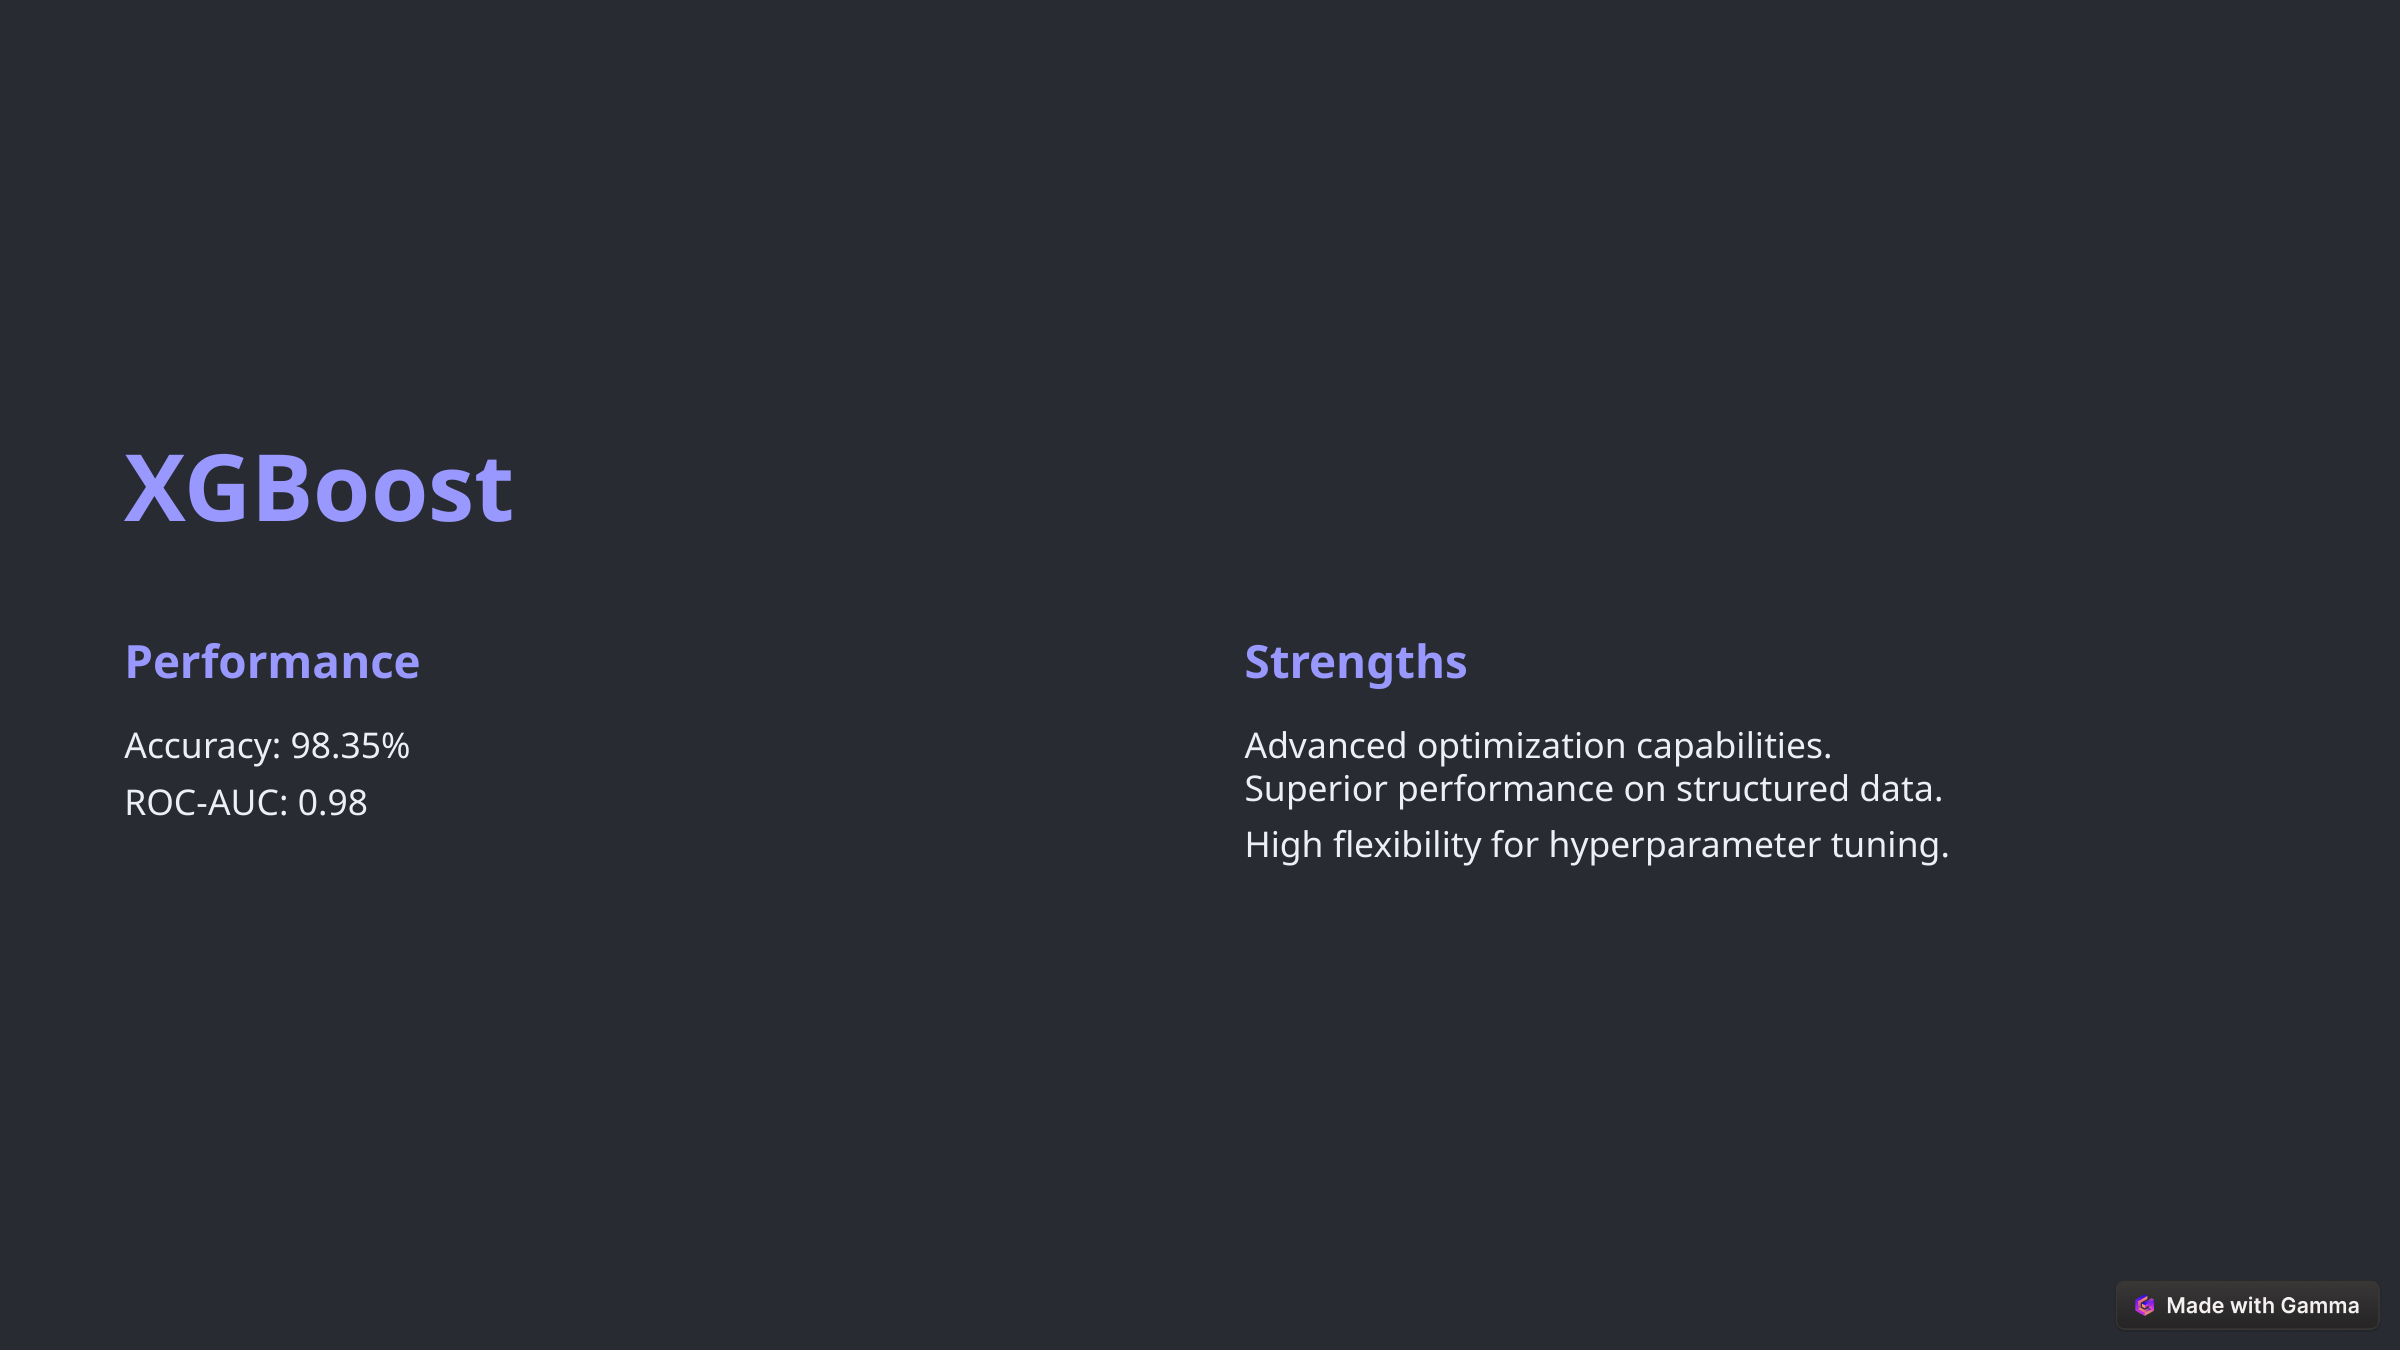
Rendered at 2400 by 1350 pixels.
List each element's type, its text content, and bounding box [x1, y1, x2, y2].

text_box Advanced optimization capabilities. Superior performance on structured data. High flexibility for hyperparameter tuning. [1244, 723, 2277, 895]
text_box Strengths [1244, 629, 1713, 688]
text_box Accuracy: 98.35% ROC-AUC: 0.98 [124, 723, 1157, 838]
picture [2106, 1271, 2389, 1339]
text_box Performance [124, 629, 592, 688]
text_box XGBoost [124, 423, 1060, 541]
